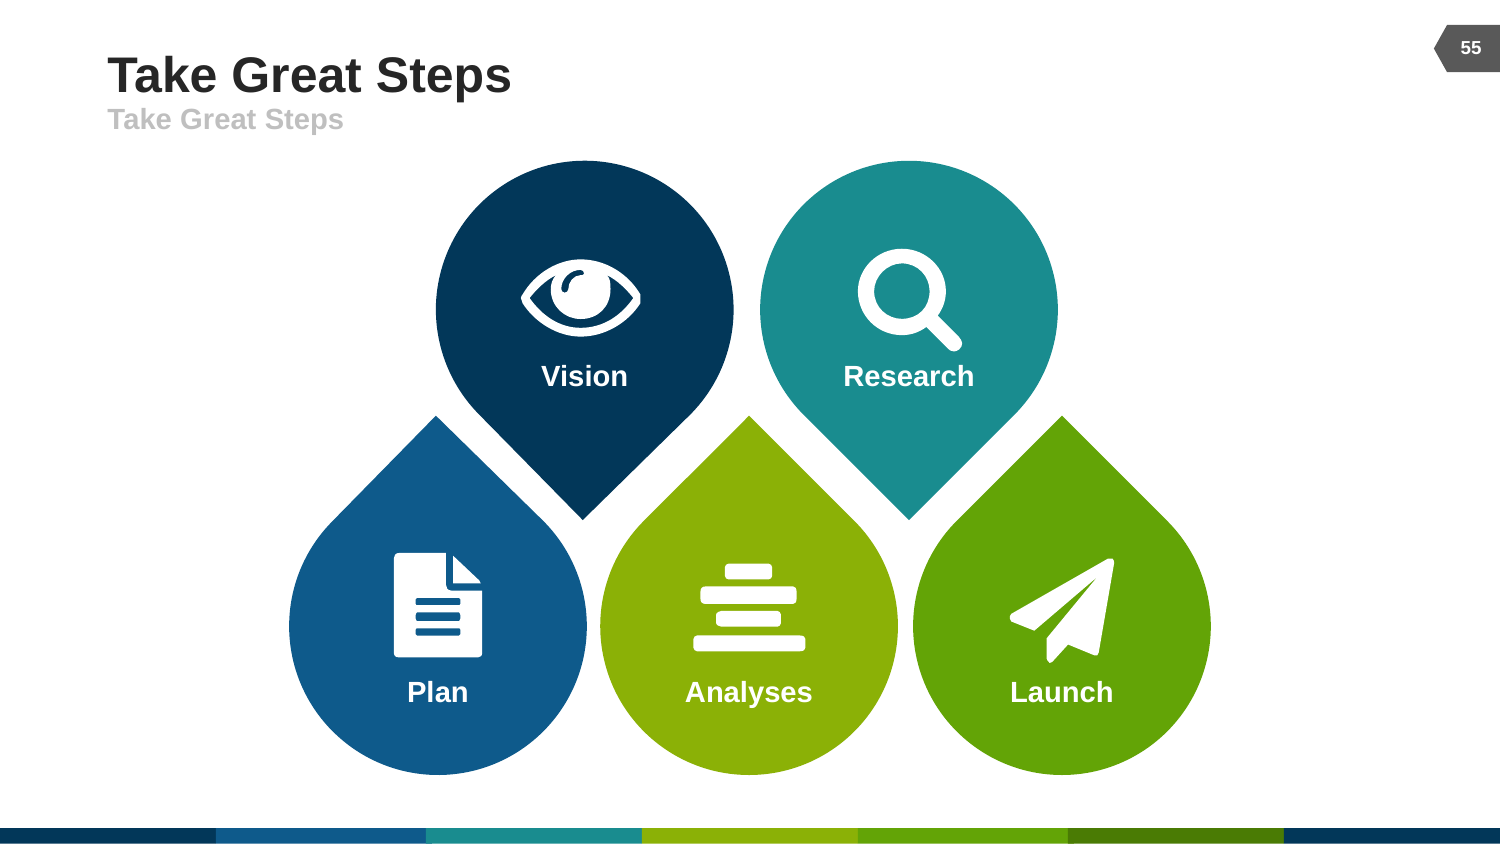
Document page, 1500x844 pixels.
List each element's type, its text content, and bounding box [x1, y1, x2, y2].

list Take Great Steps [107, 101, 783, 135]
text_box [433, 158, 736, 383]
text_box Analyses [616, 666, 882, 716]
text_box [700, 586, 797, 604]
text_box [724, 563, 773, 580]
text_box Launch [929, 666, 1195, 716]
slide_number 55 [1439, 24, 1500, 70]
text_box [520, 259, 641, 337]
title Take Great Steps [107, 43, 1033, 102]
text_box [693, 635, 806, 652]
text_box [316, 716, 560, 778]
text_box [857, 248, 963, 352]
text_box [627, 716, 871, 778]
text_box [598, 413, 901, 698]
text_box Plan [305, 666, 571, 716]
text_box [758, 158, 1060, 382]
text_box [393, 552, 483, 658]
text_box [1009, 558, 1115, 663]
text_box Research [776, 349, 1042, 400]
text_box Vision [452, 349, 717, 400]
text_box [716, 610, 781, 627]
text_box [287, 413, 589, 698]
text_box [940, 716, 1184, 778]
text_box [910, 413, 1213, 698]
text_box [788, 400, 1030, 523]
text_box [463, 400, 706, 523]
